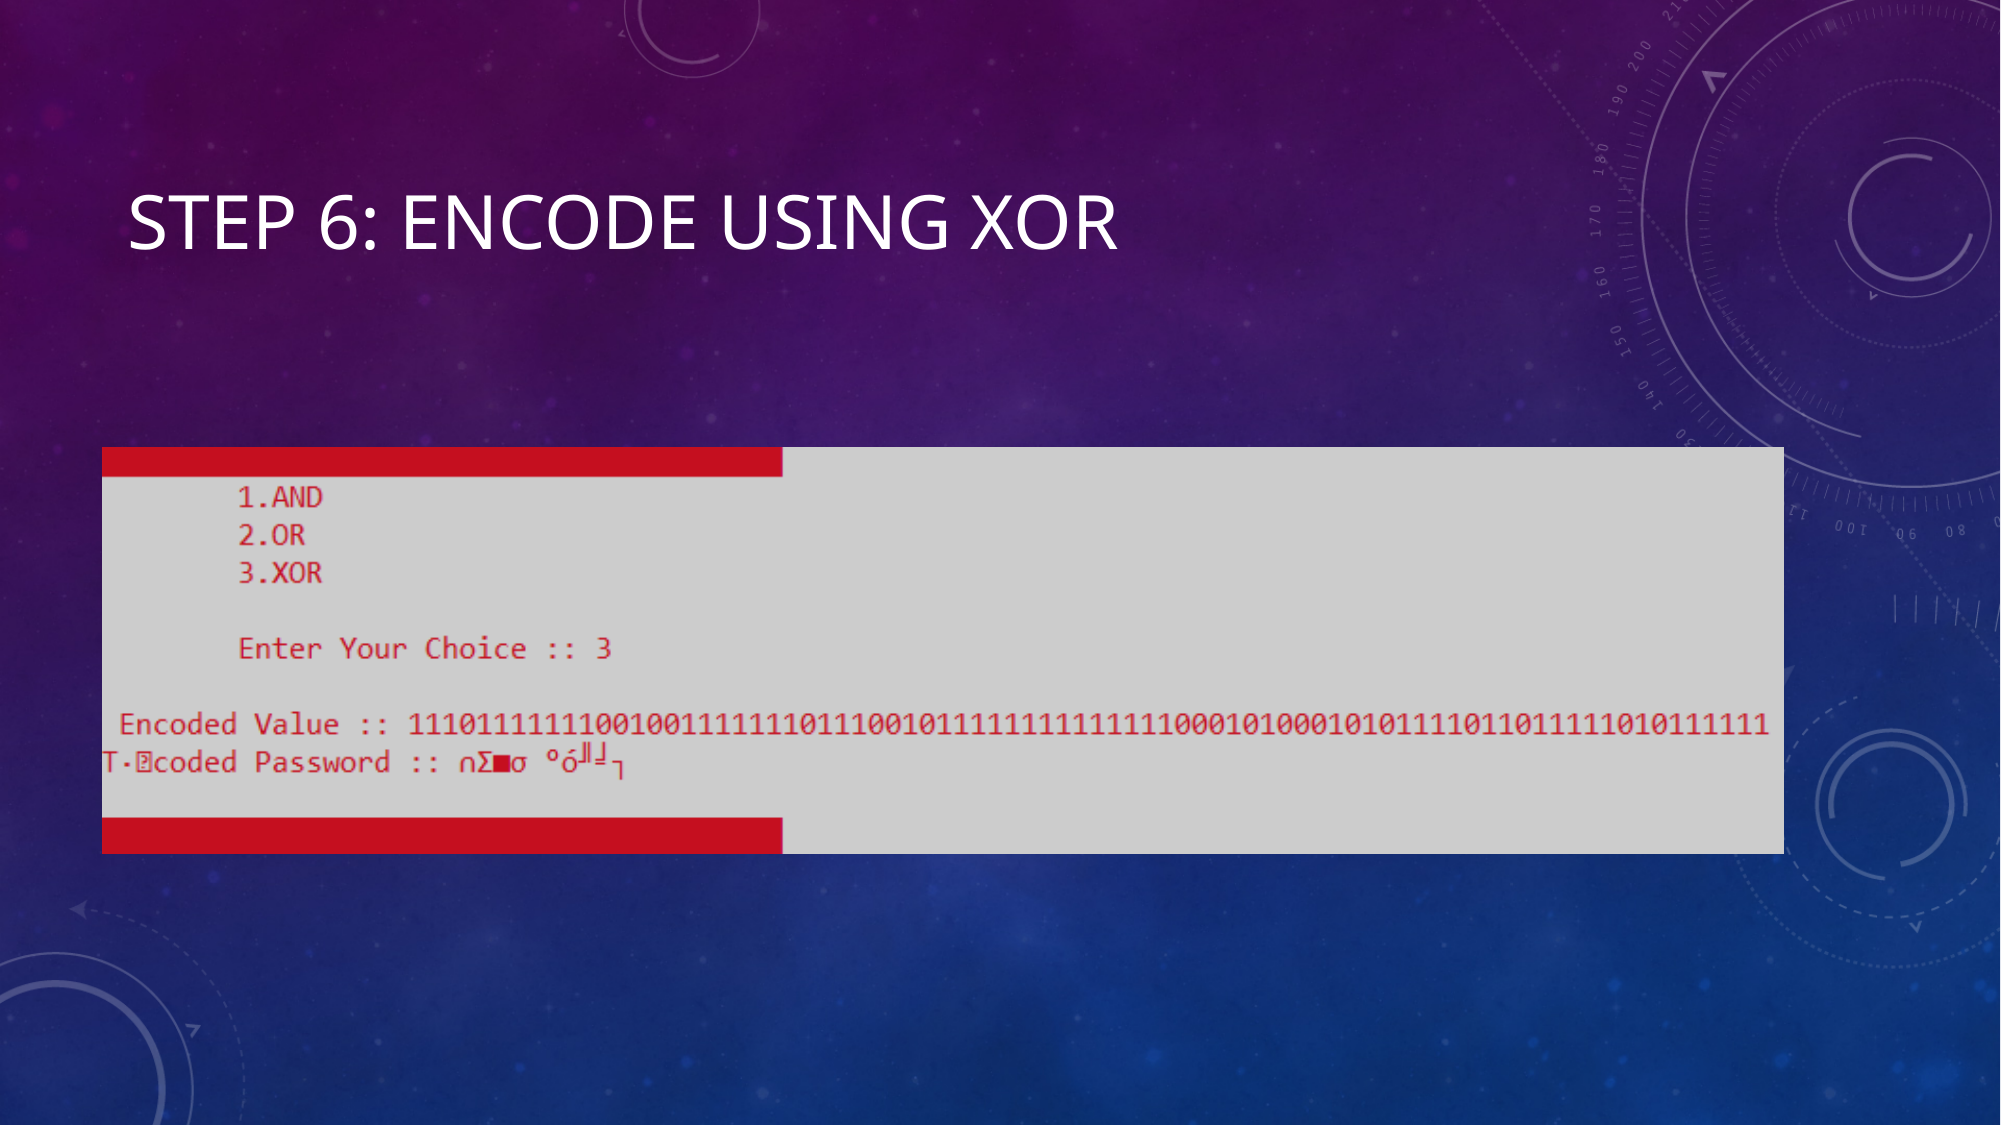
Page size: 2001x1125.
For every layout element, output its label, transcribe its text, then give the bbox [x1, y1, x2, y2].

title Step 6: encode using xor [112, 99, 1775, 339]
picture [0, 0, 2001, 1125]
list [102, 447, 1785, 855]
